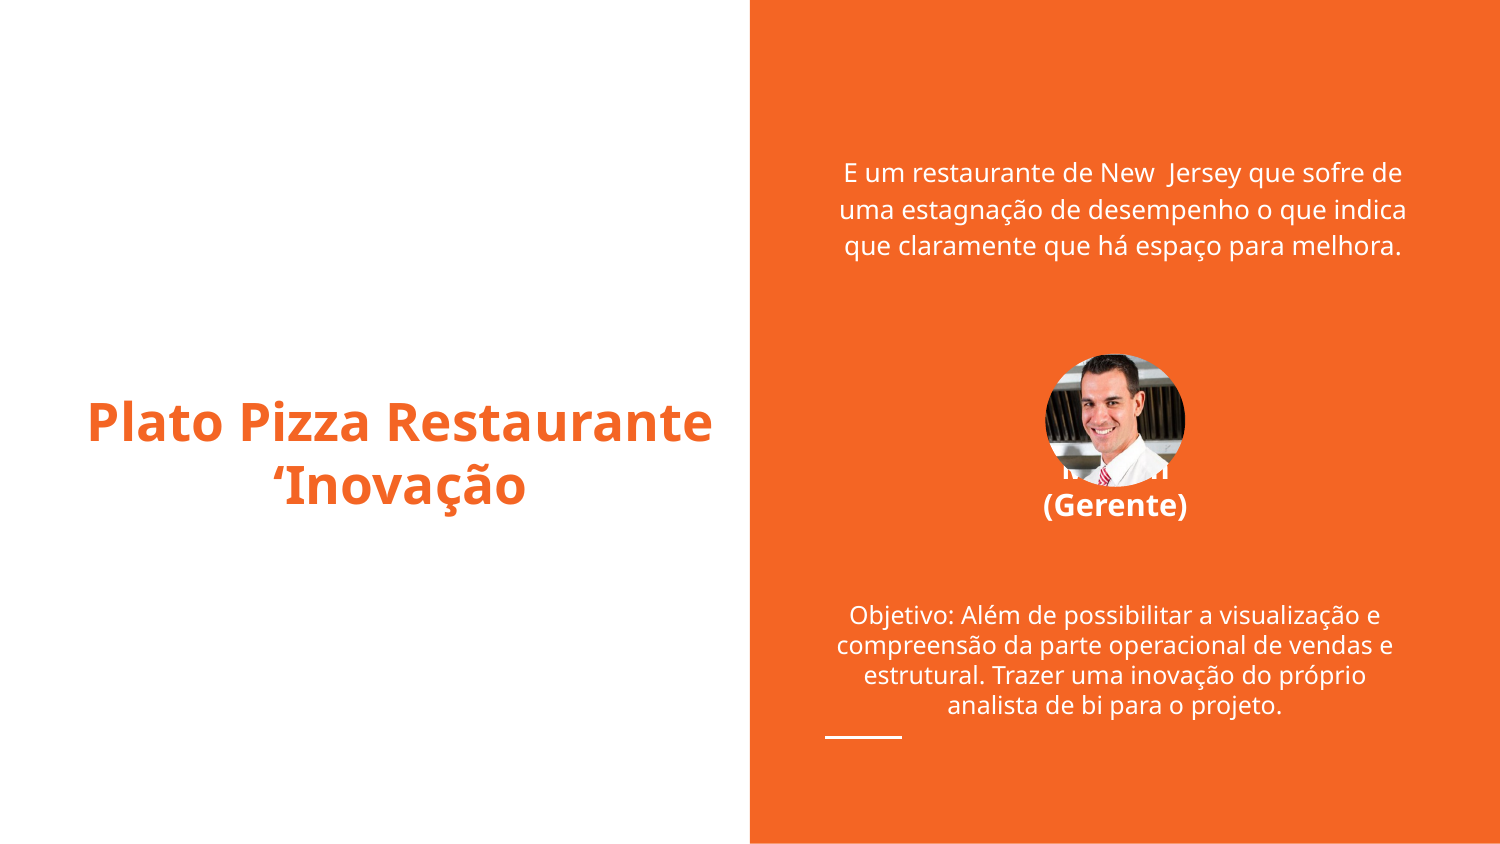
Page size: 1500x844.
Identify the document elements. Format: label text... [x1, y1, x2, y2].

title Marvin (Gerente) [976, 467, 1255, 538]
list Objetivo: Além de possibilitar a visualização e compreensão da parte operacional de vendas e estrutural. Trazer uma inovação do próprio analista de bi para o projeto. [814, 567, 1416, 752]
picture [1045, 353, 1186, 487]
title Plato Pizza Restaurante ‘Inovação [68, 314, 733, 531]
list E um restaurante de New Jersey que sofre de uma estagnação de desempenho o que indica que claramente que há espaço para melhora. [808, 88, 1438, 325]
